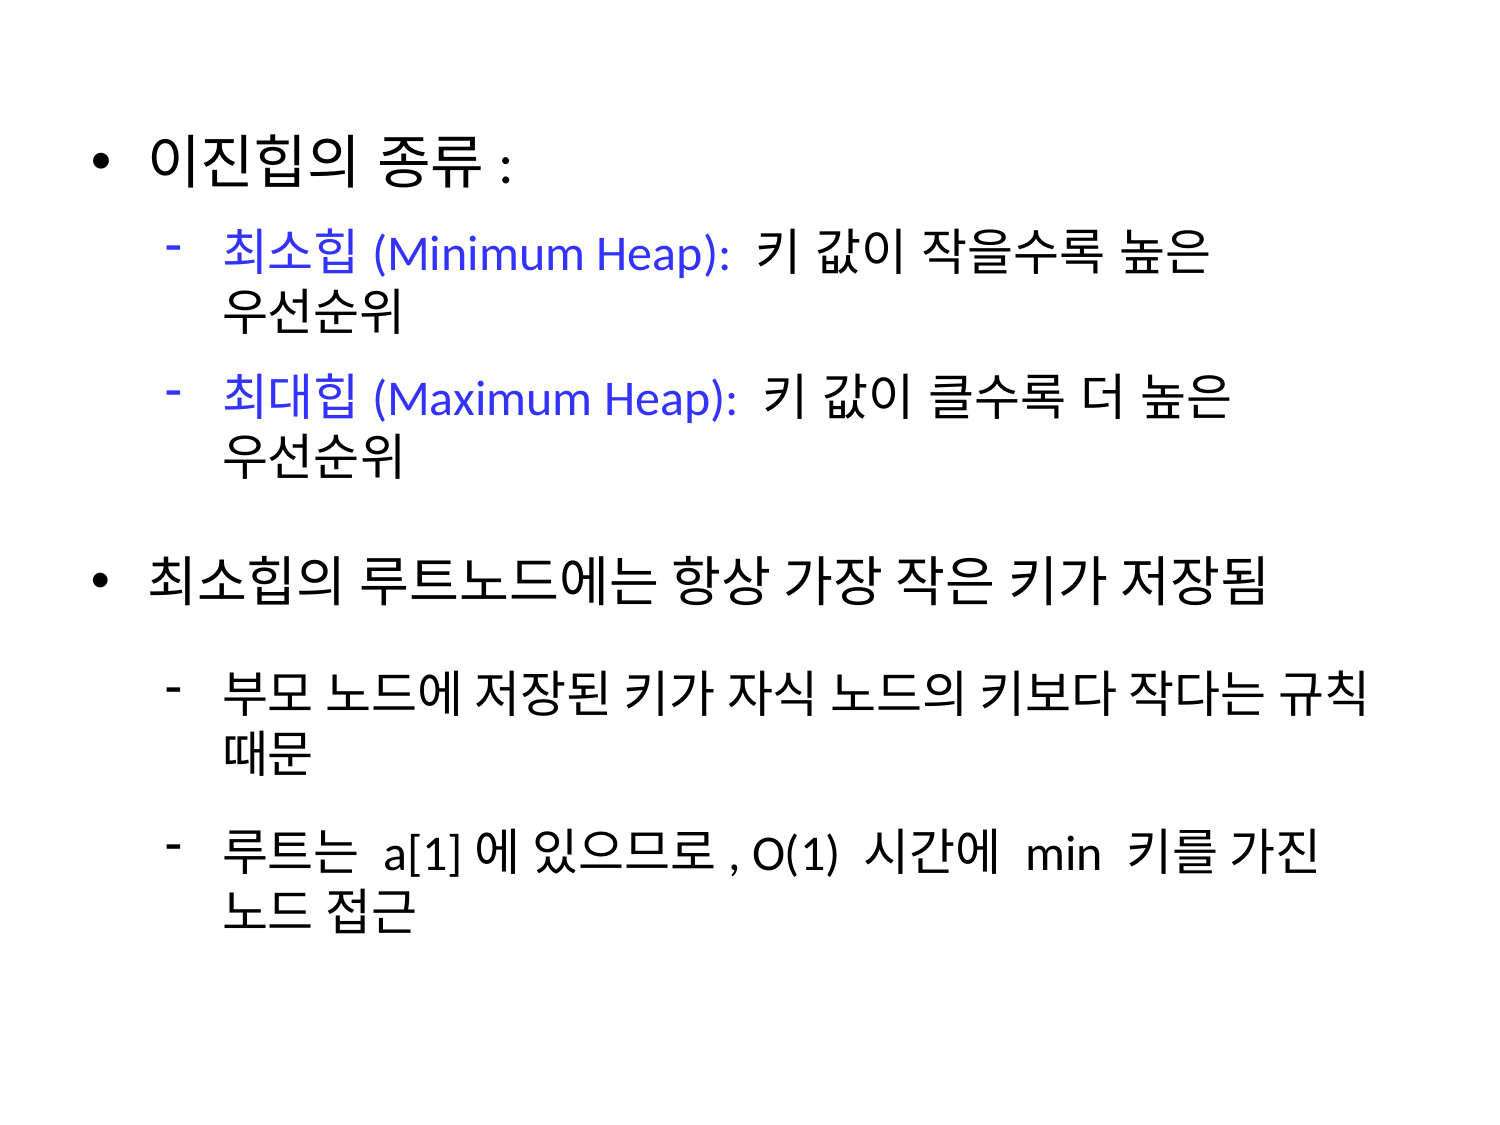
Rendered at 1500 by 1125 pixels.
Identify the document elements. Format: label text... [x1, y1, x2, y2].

text_box 이진힙의 종류: 최소힙(Minimum Heap): 키 값이 작을수록 높은 우선순위 최대힙(Maximum Heap): 키 값이 클수록 더 높은 우선순위 최소힙의 루트노드에는 항상 가장 작은 키가 저장됨 부모 노드에 저장된 키가 자식 노드의 키보다 작다는 규칙 때문 루트는 a[1]에 있으므로, O(1) 시간에 min 키를 가진 노드 접근 [76, 117, 1414, 948]
